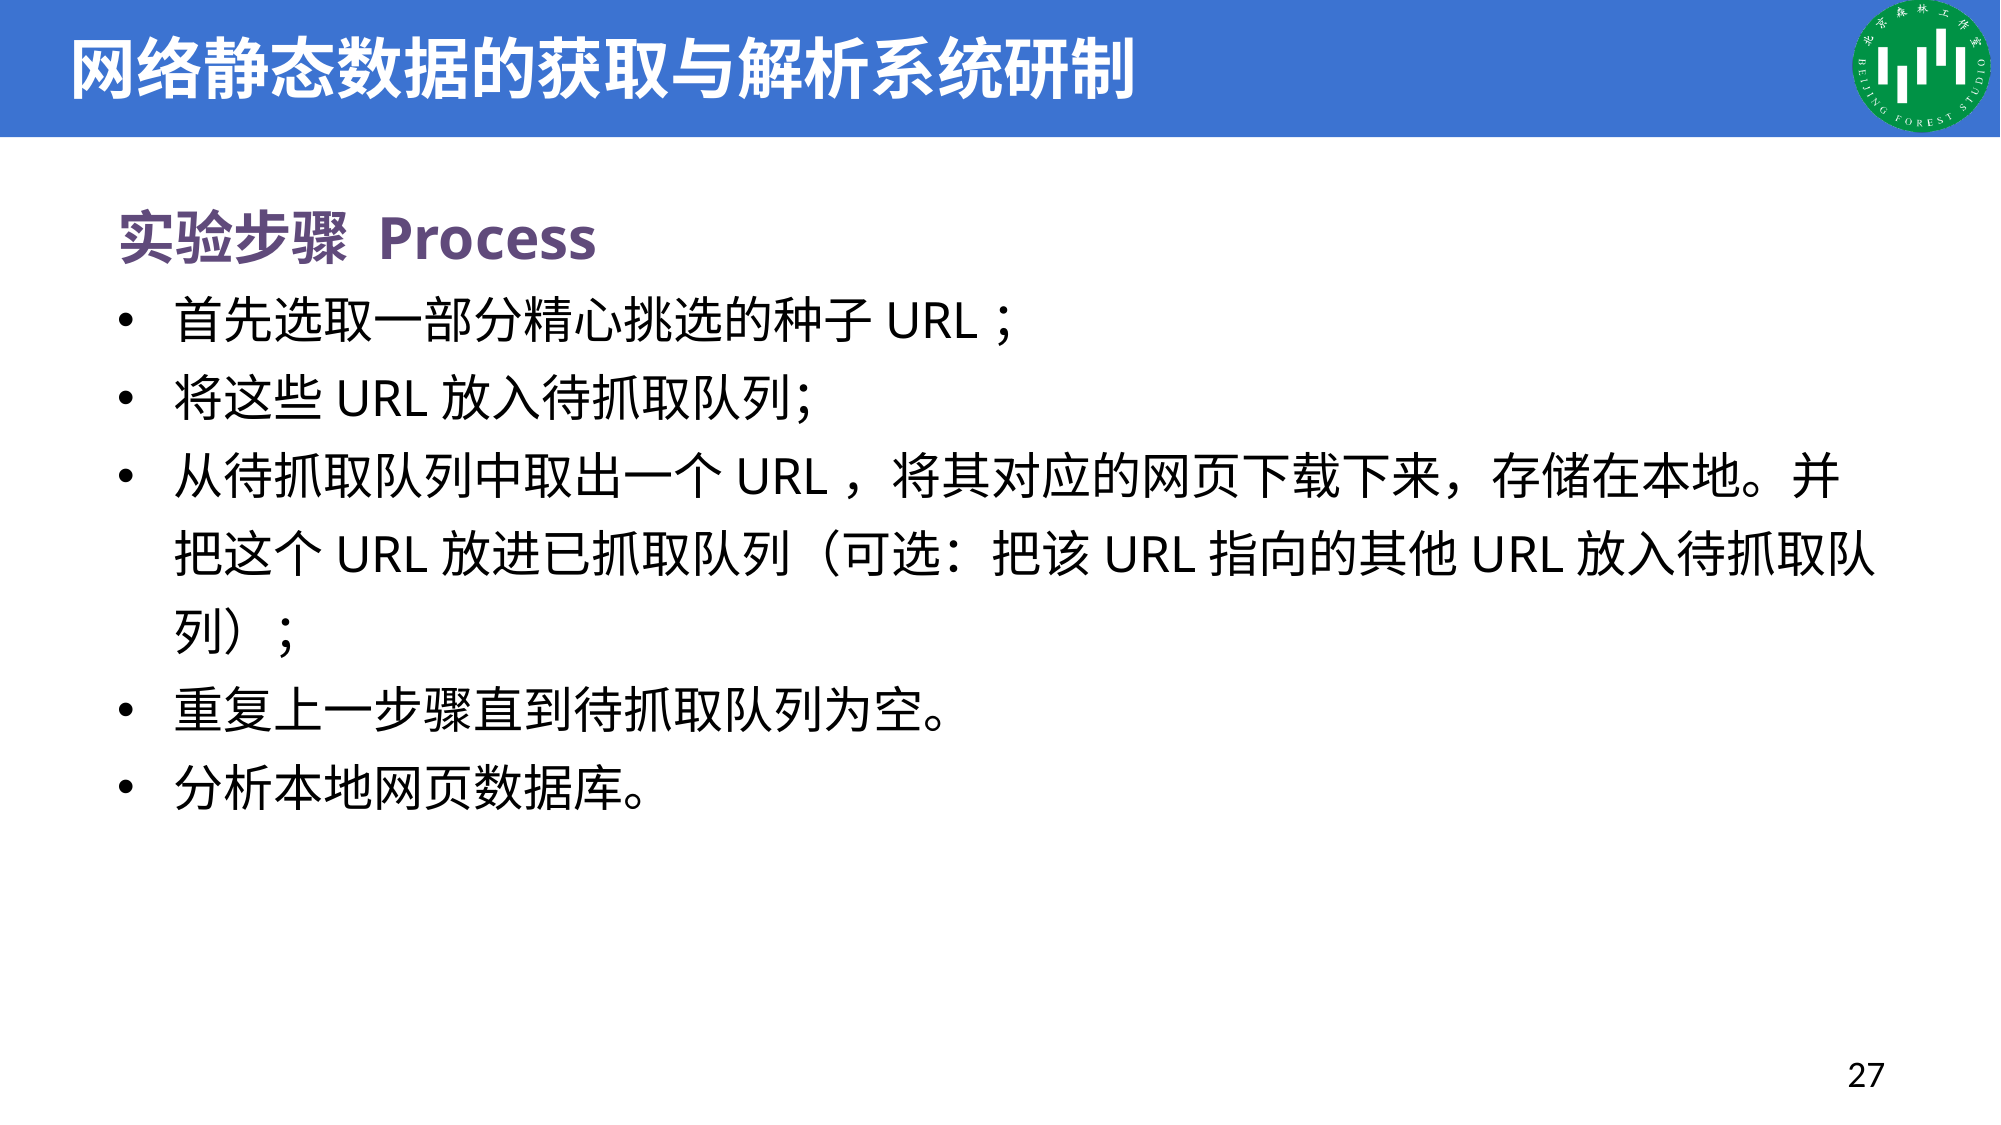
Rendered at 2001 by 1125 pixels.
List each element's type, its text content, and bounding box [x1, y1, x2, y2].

picture [1850, 0, 1993, 138]
list 实验步骤 Process 首先选取一部分精心挑选的种子URL； 将这些URL放入待抓取队列； 从待抓取队列中取出一个URL，将其对应的网页下载下来，存储在本地。并把这个URL放进已抓取队列（可选：把该URL指向的其他URL放入待抓取队列）； 重复上一步骤直到待抓取队列为空。 分析本地网页数据库。 [102, 172, 1903, 1000]
title 网络静态数据的获取与解析系统研制 [55, 19, 1819, 123]
slide_number 27 [1433, 1042, 1900, 1103]
